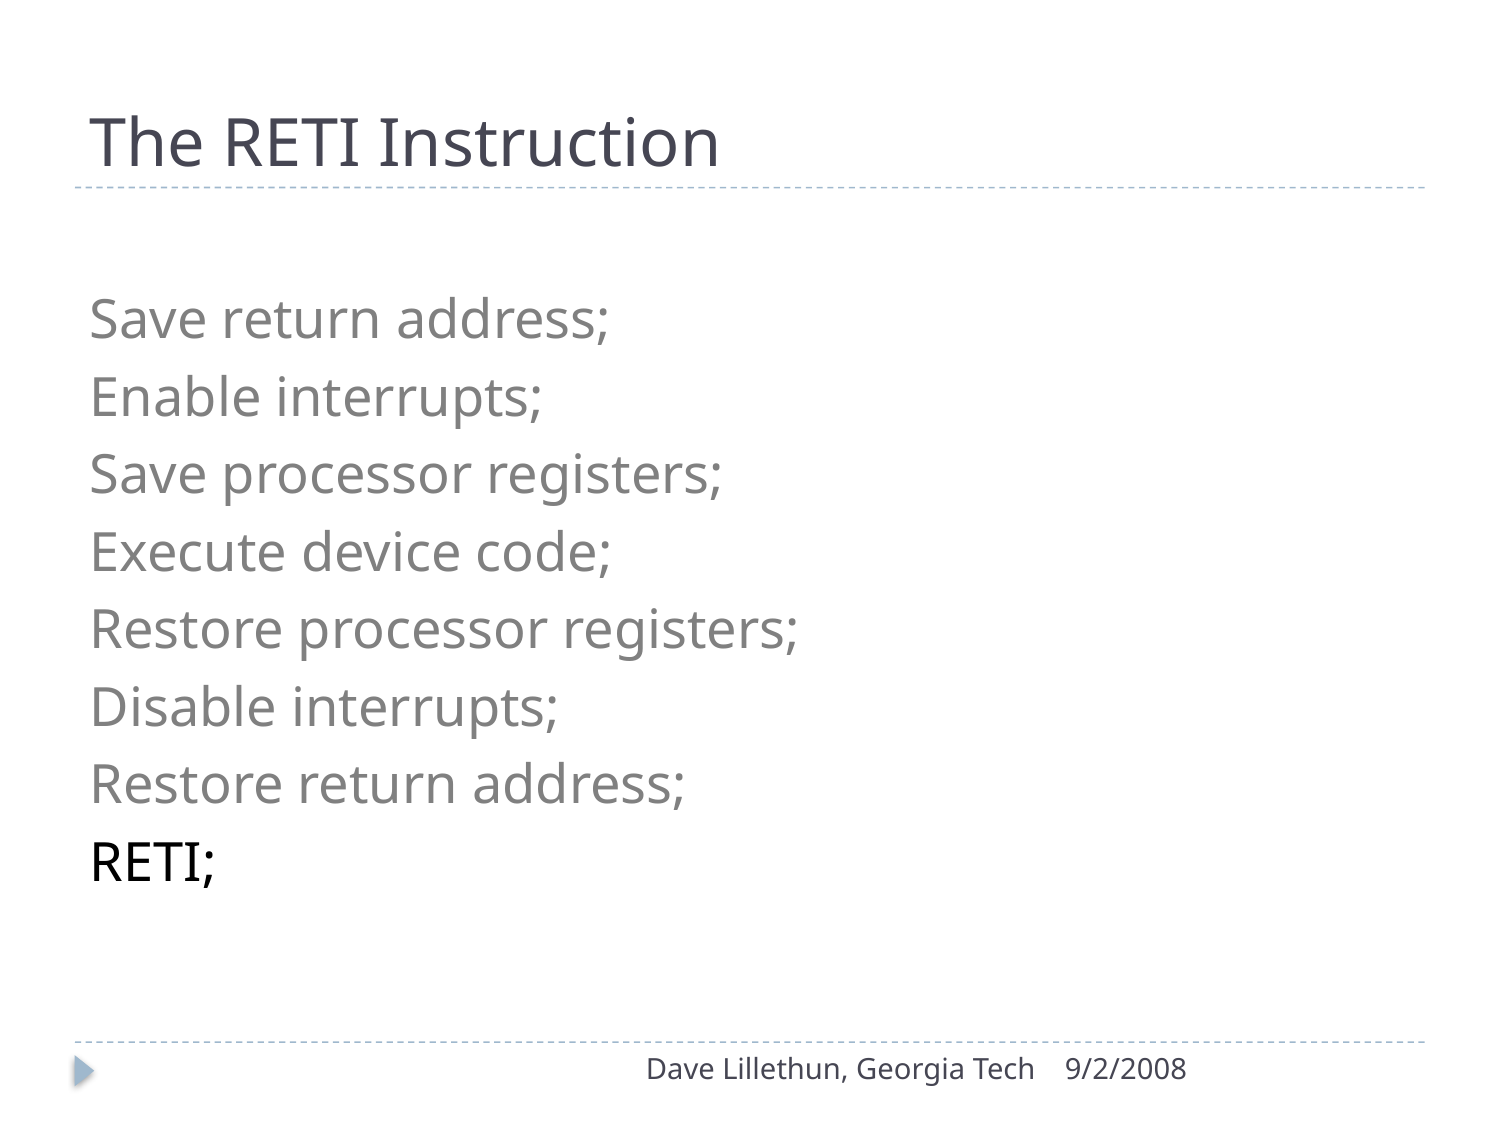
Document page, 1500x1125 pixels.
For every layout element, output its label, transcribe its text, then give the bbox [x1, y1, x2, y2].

title The RETI Instruction [75, 24, 1425, 188]
footer Dave Lillethun, Georgia Tech [475, 1042, 1051, 1103]
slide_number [1051, 1042, 1426, 1103]
list Save return address; Enable interrupts; Save processor registers; Execute device code; Restore processor registers; Disable interrupts; Restore return address; RETI; [75, 200, 1425, 1010]
